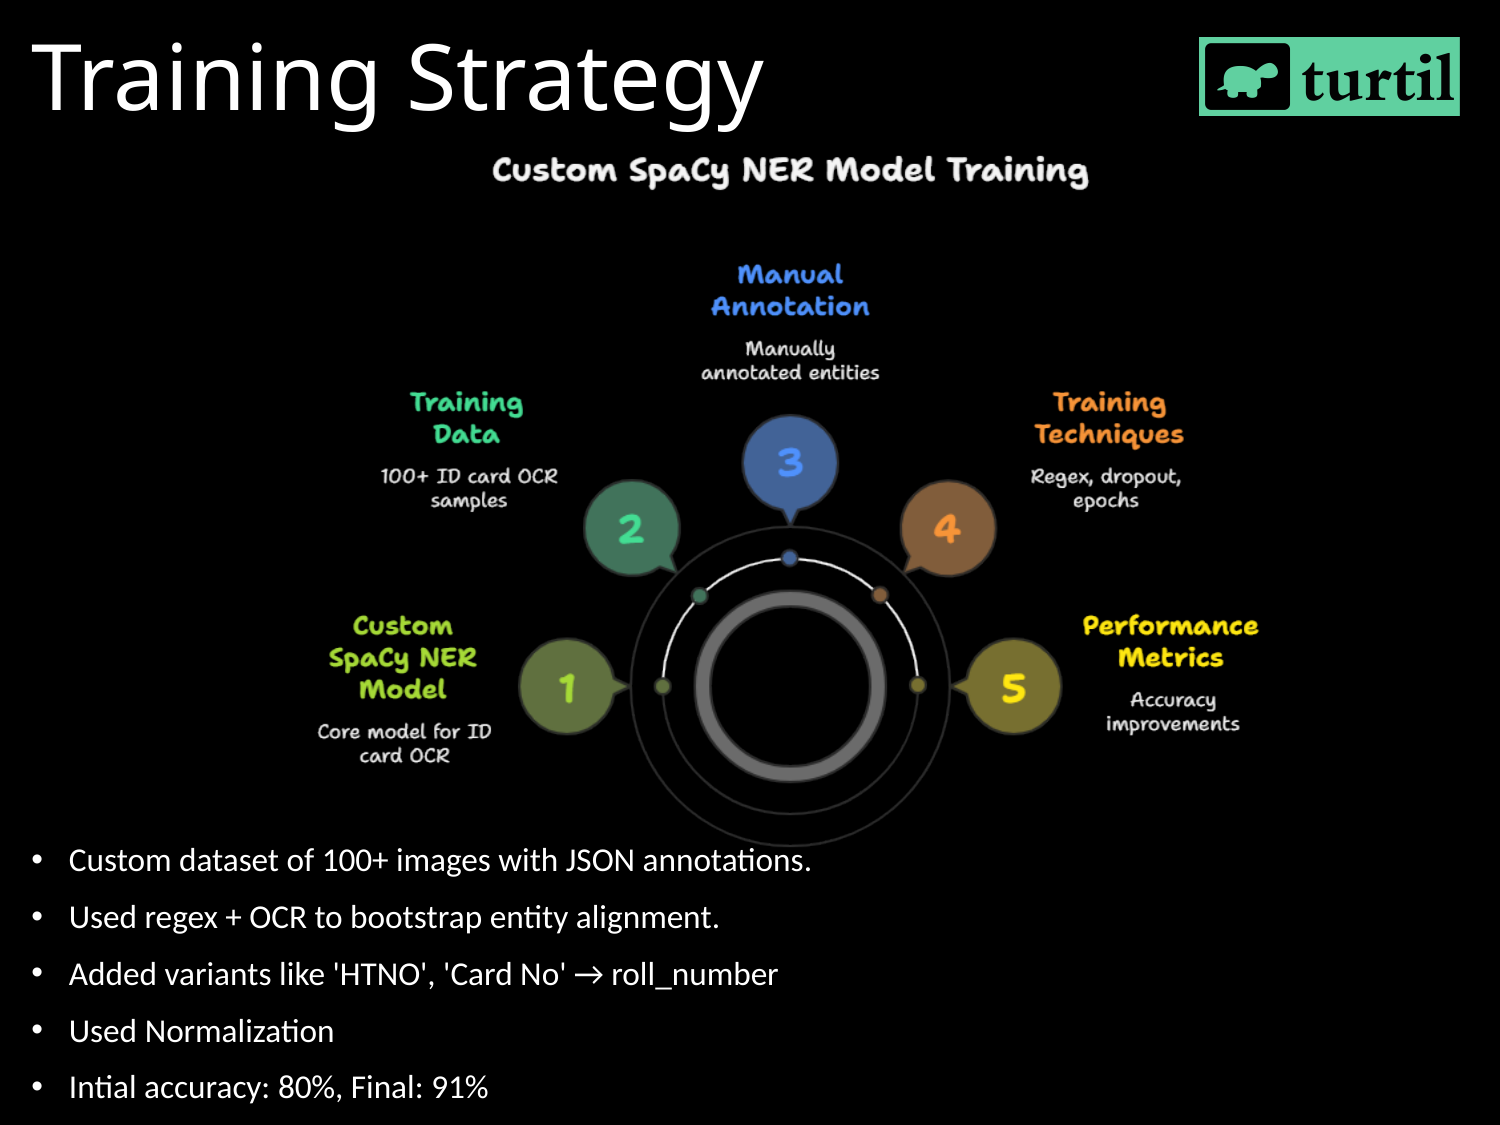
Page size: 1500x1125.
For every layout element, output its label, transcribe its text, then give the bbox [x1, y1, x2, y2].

picture [248, 37, 1460, 868]
title Training Strategy [16, 13, 1311, 149]
list Custom dataset of 100+ images with JSON annotations. Used regex + OCR to bootstrap entity alignment. Added variants like 'HTNO', 'Card No' → roll_number Used Normalization Intial accuracy: 80%, Final: 91% [16, 835, 1041, 1125]
